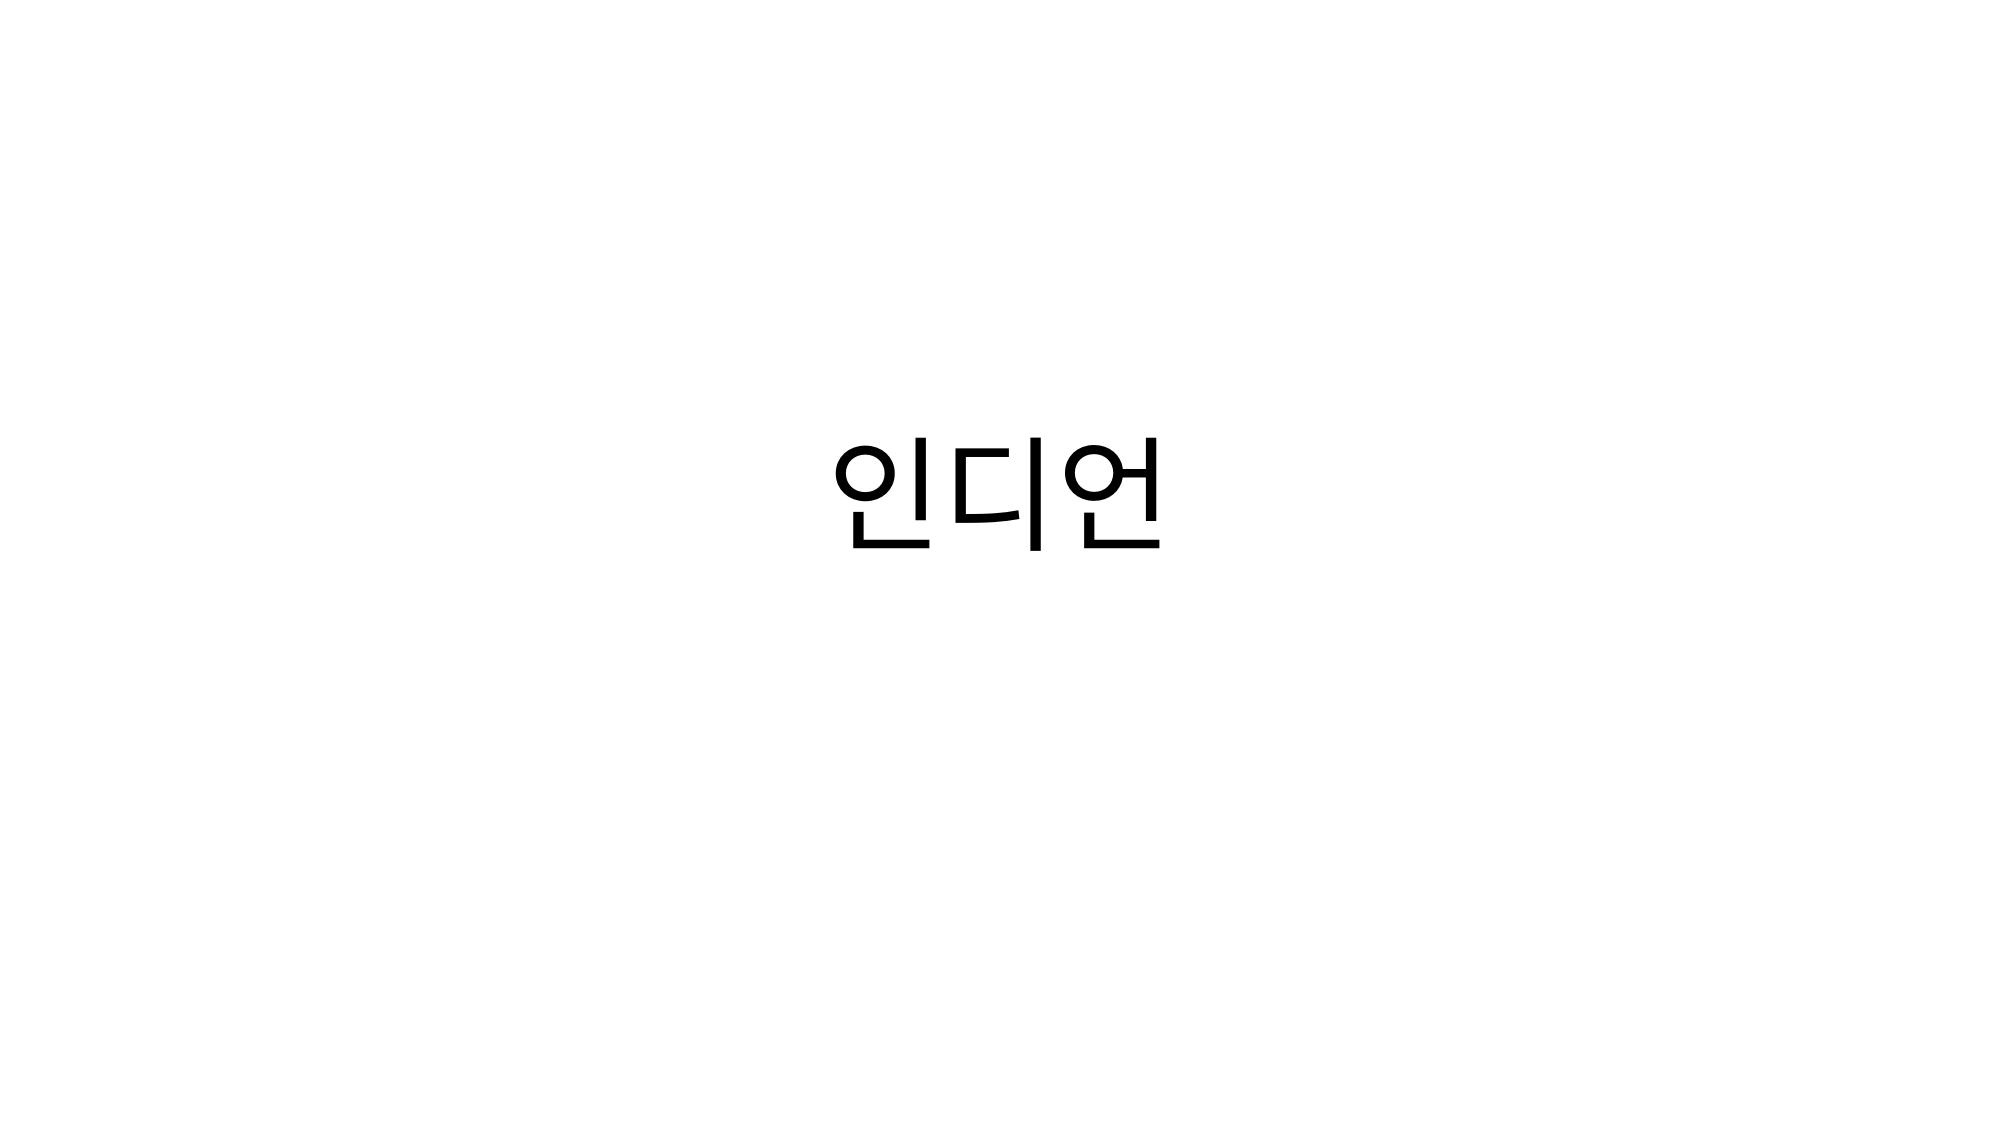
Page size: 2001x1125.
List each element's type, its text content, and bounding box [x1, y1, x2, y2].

title 인디언 [249, 184, 1750, 576]
